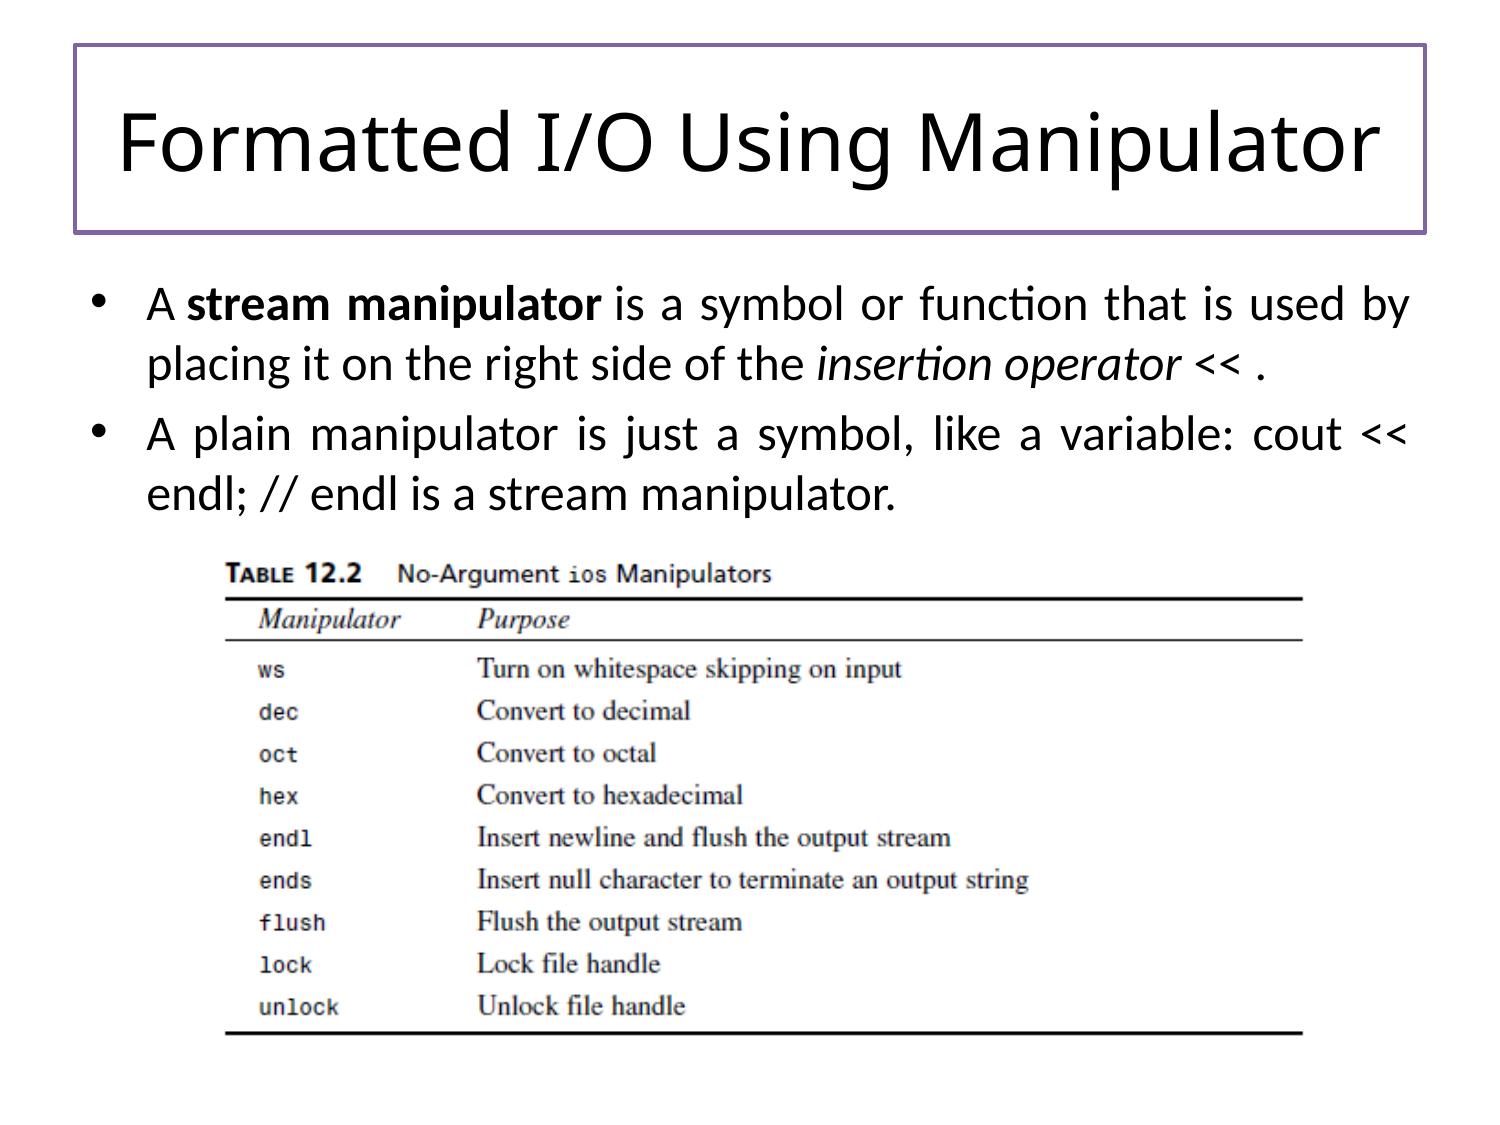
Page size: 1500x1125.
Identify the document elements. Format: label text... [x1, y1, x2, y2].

title Formatted I/O Using Manipulator [73, 43, 1427, 235]
picture [199, 548, 1328, 1063]
list A stream manipulator is a symbol or function that is used by placing it on the right side of the insertion operator << . A plain manipulator is just a symbol, like a variable: cout << endl; // endl is a stream manipulator. [75, 262, 1425, 1005]
